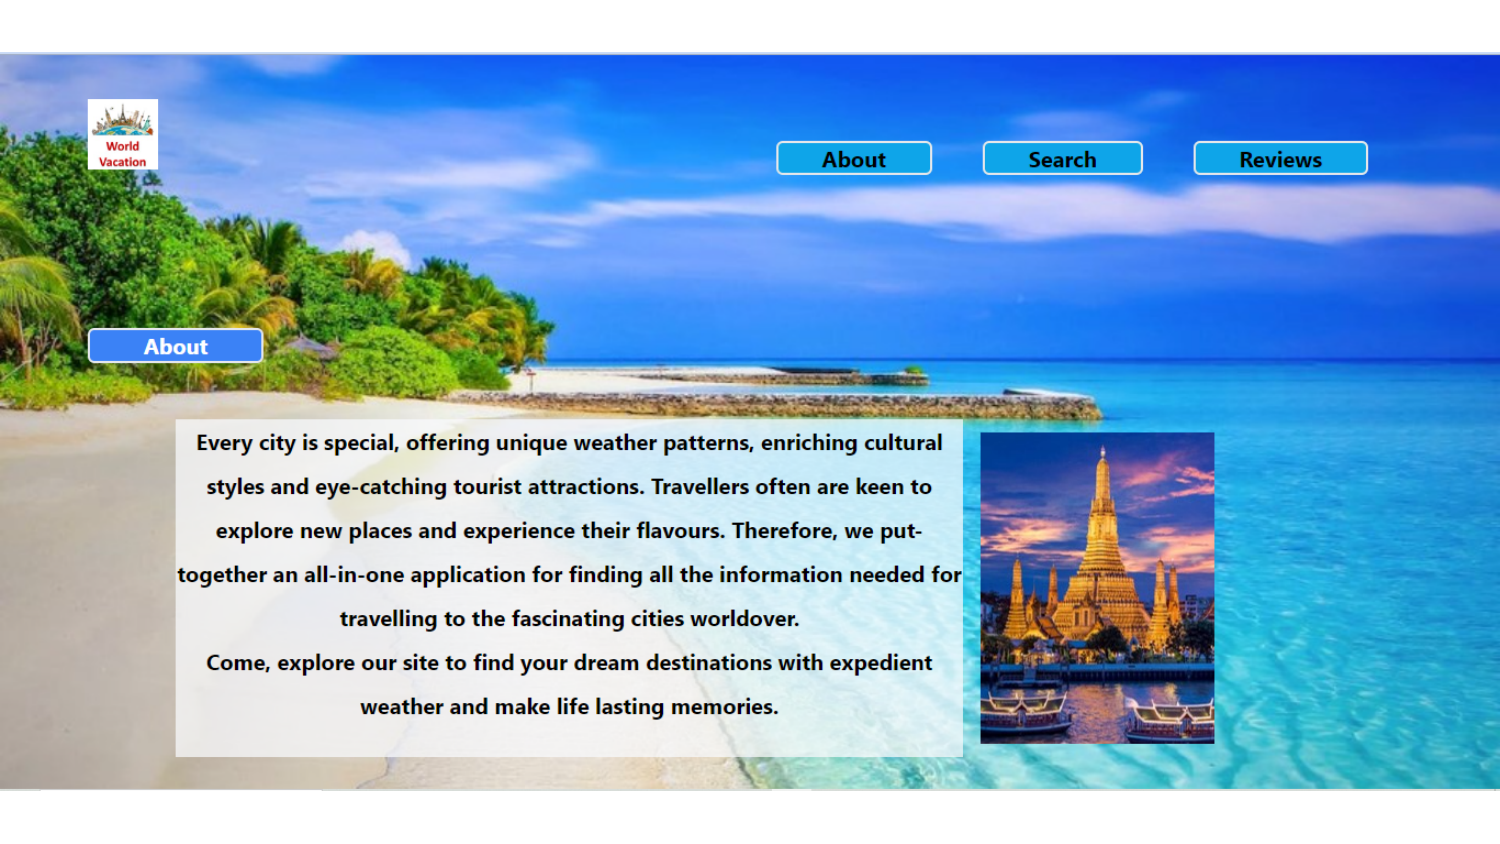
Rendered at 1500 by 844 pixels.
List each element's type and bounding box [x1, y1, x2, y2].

picture [0, 52, 1500, 792]
